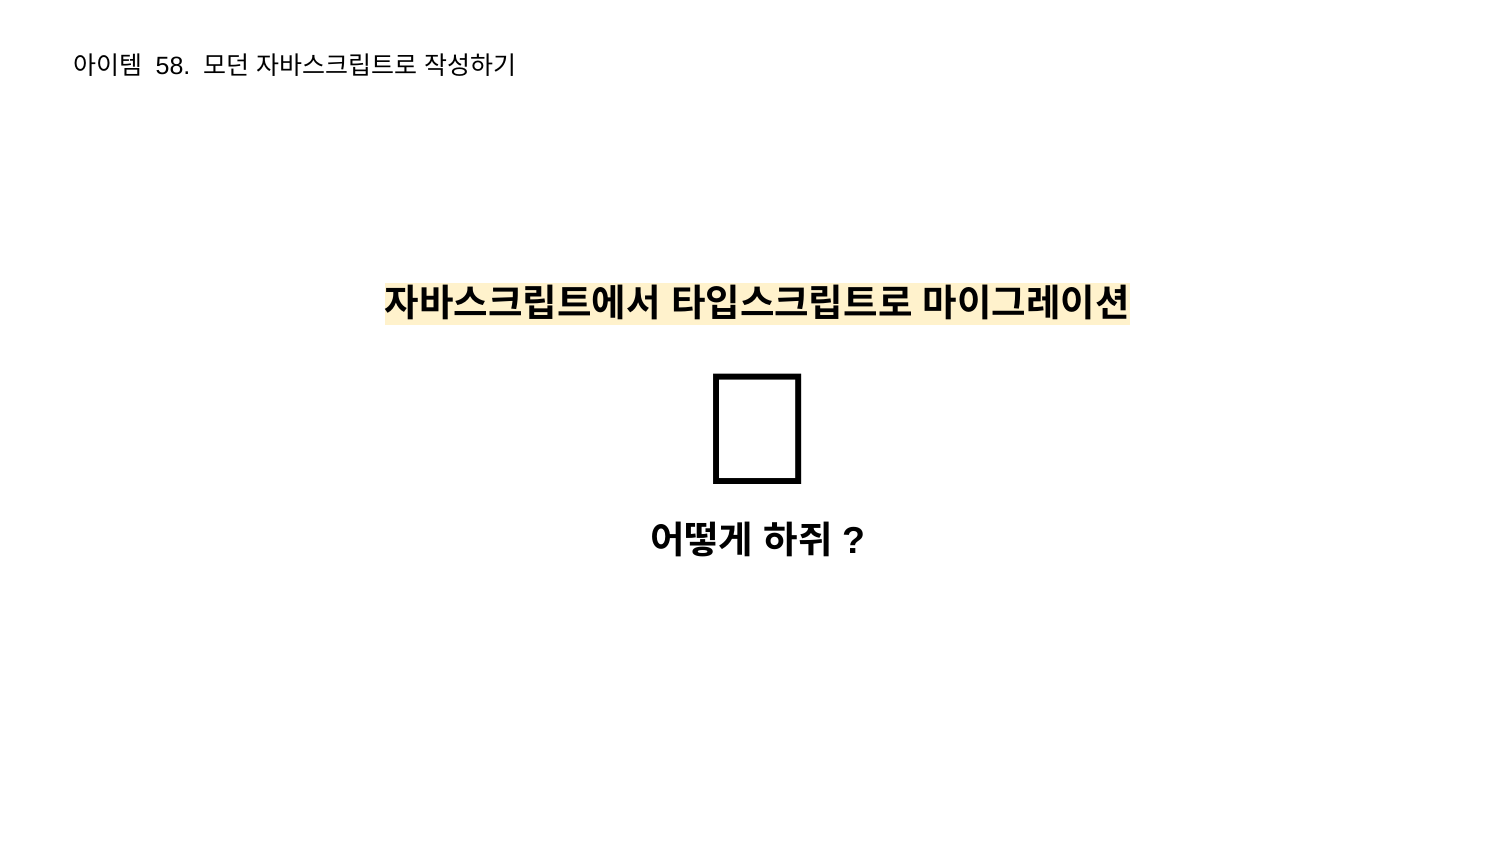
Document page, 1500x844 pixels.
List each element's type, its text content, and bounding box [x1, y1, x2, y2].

text_box 자바스크립트에서 타입스크립트로 마이그레이션 🧐 어떻게 하쥐? [202, 264, 1313, 577]
text_box 아이템 58. 모던 자바스크립트로 작성하기 [58, 34, 997, 95]
